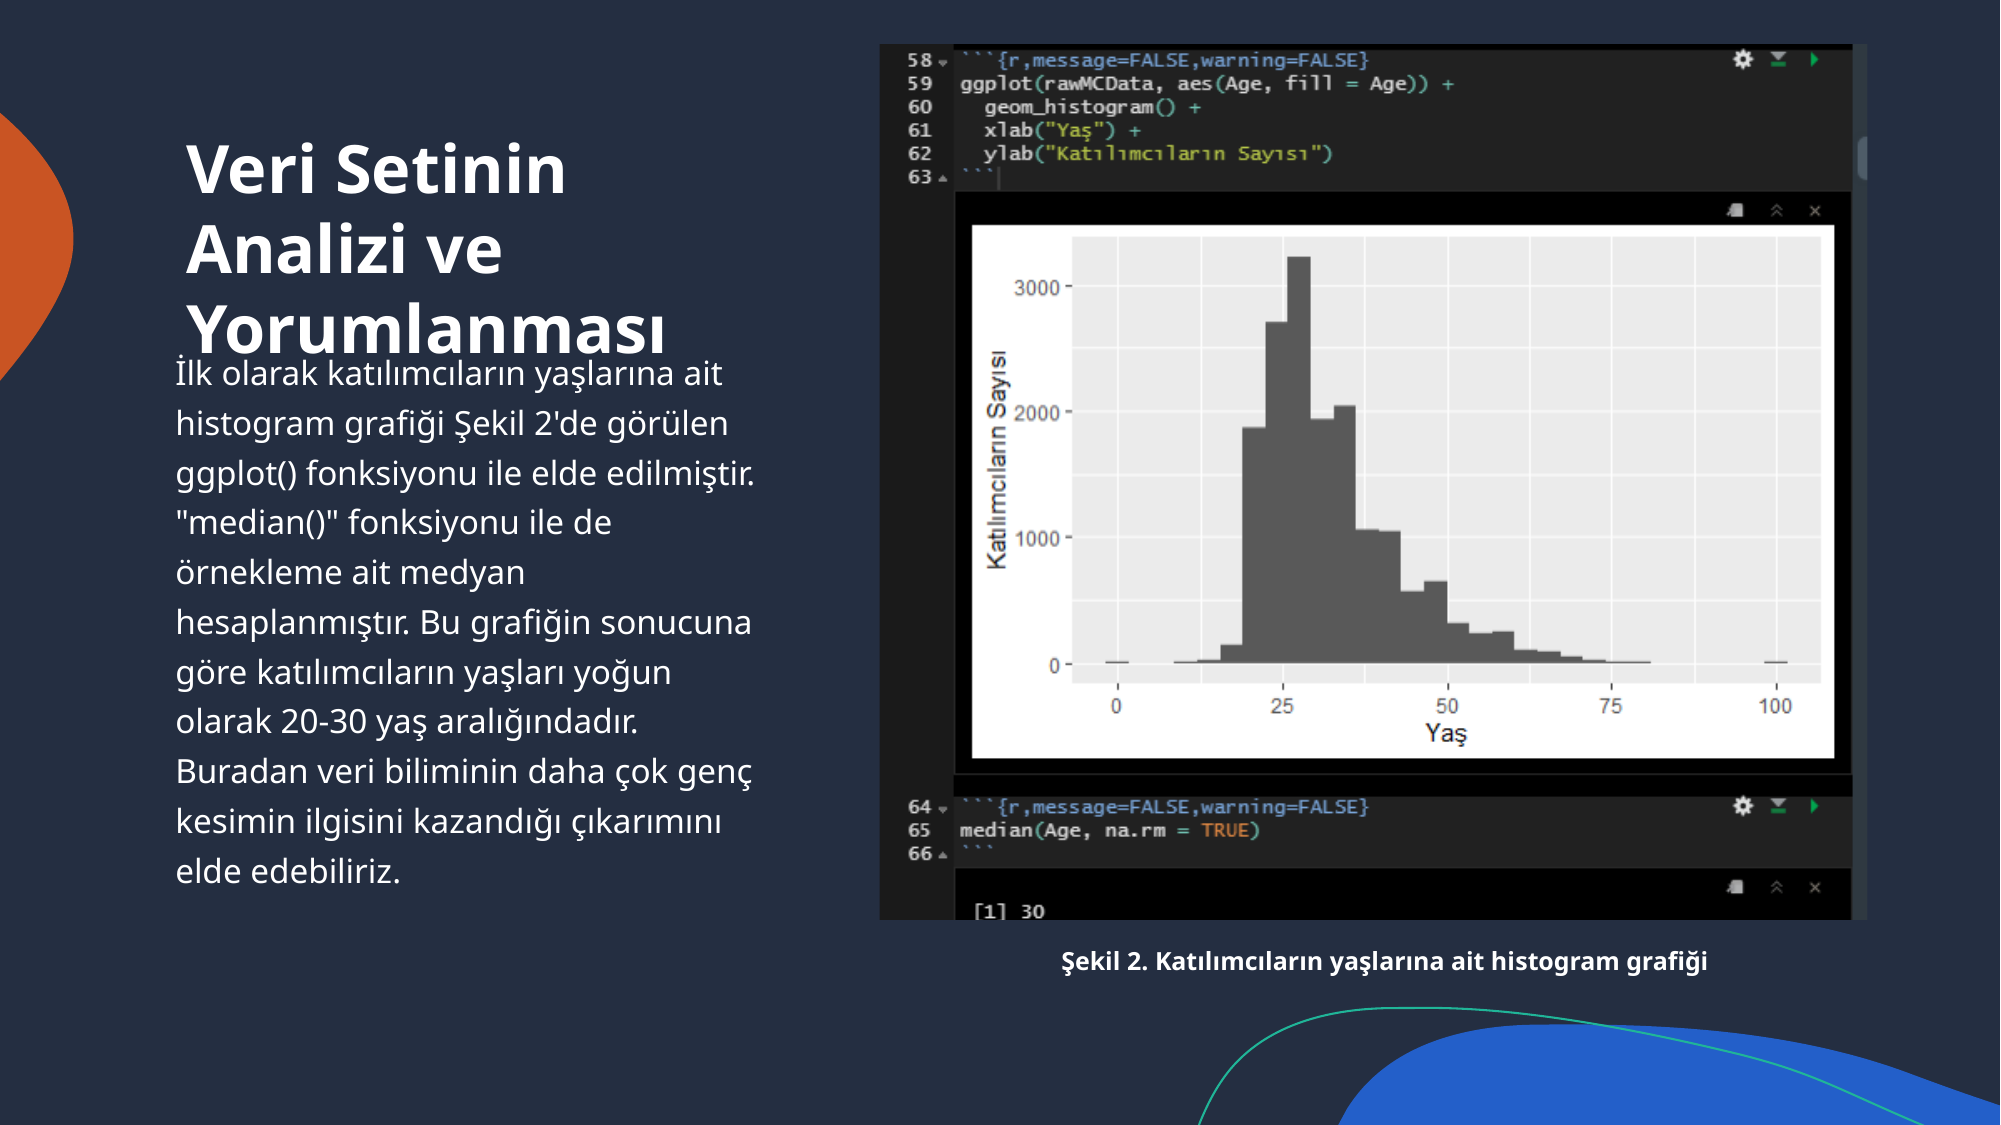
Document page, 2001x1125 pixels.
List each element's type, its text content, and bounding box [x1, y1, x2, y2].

picture [879, 44, 1868, 920]
list İlk olarak katılımcıların yaşlarına ait histogram grafiği Şekil 2'de görülen ggplot() fonksiyonu ile elde edilmiştir. "median()" fonksiyonu ile de örnekleme ait medyan hesaplanmıştır. Bu grafiğin sonucuna göre katılımcıların yaşları yoğun olarak 20-30 yaş aralığındadır. Buradan veri biliminin daha çok genç kesimin ilgisini kazandığı çıkarımını elde edebiliriz. [160, 334, 786, 960]
text_box Veri Setinin Analizi ve Yorumlanması [171, 119, 775, 375]
text_box Şekil 2. Katılımcıların yaşlarına ait histogram grafiği [1046, 937, 1848, 983]
